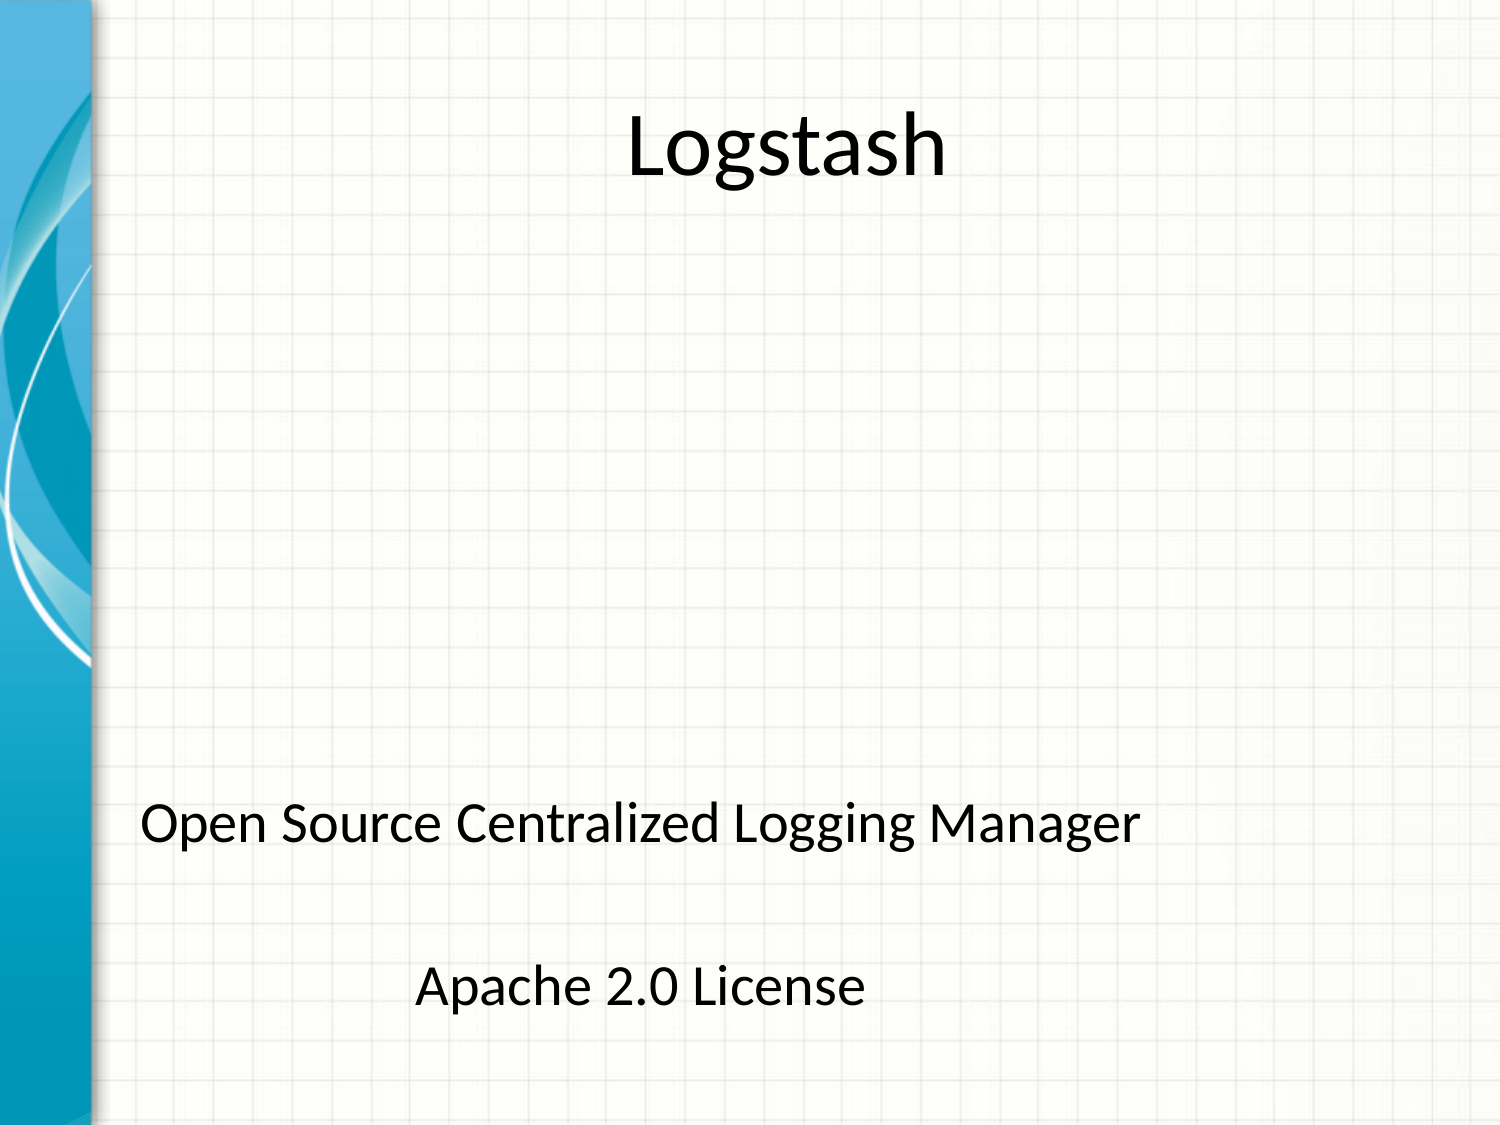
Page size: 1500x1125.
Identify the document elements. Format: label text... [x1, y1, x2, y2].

picture [0, 0, 1500, 1125]
title Logstash [125, 45, 1450, 233]
list Open Source Centralized Logging Manager Apache 2.0 License [125, 250, 1450, 1026]
